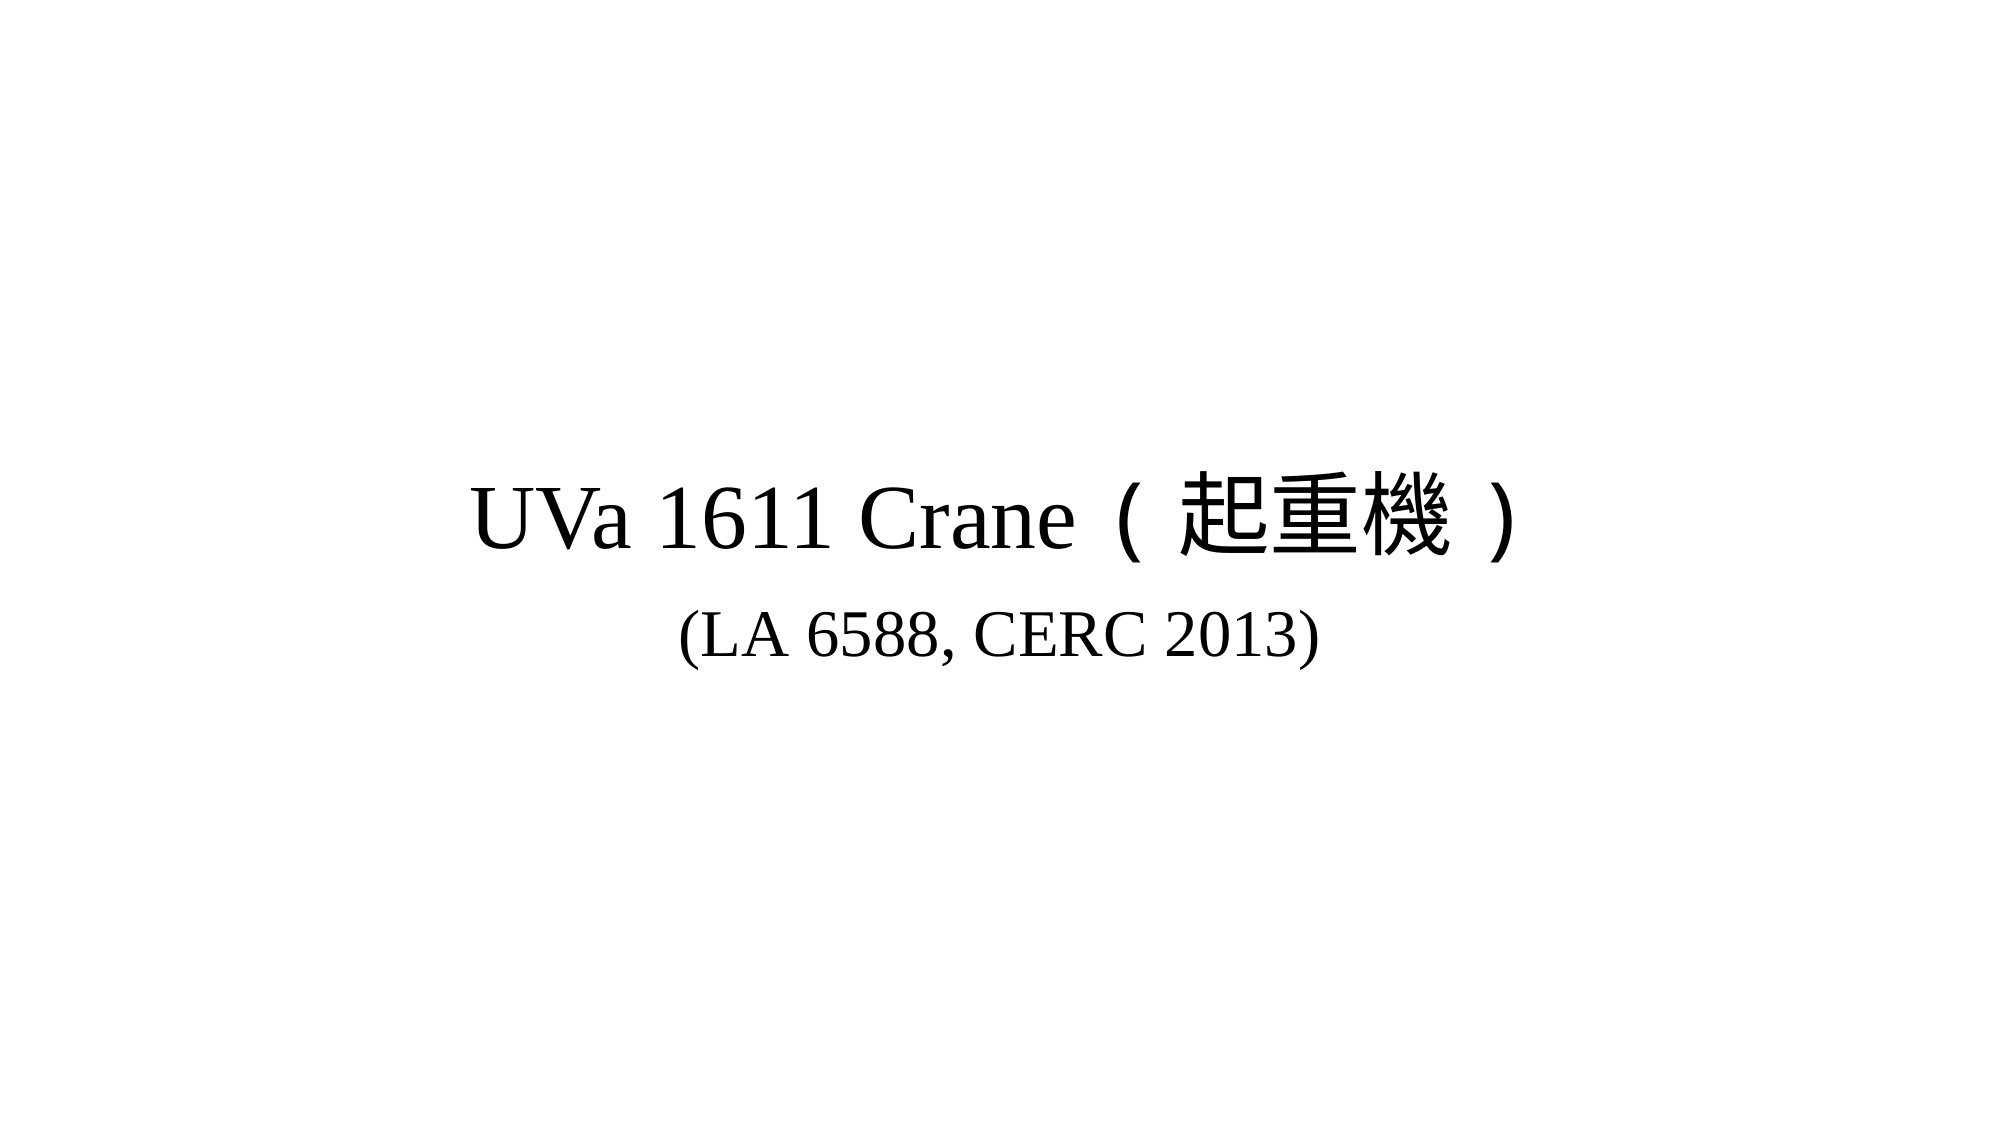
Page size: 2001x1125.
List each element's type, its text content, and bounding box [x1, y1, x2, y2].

subtitle (LA 6588, CERC 2013) [249, 590, 1750, 863]
title UVa 1611 Crane (起重機) [249, 184, 1750, 576]
